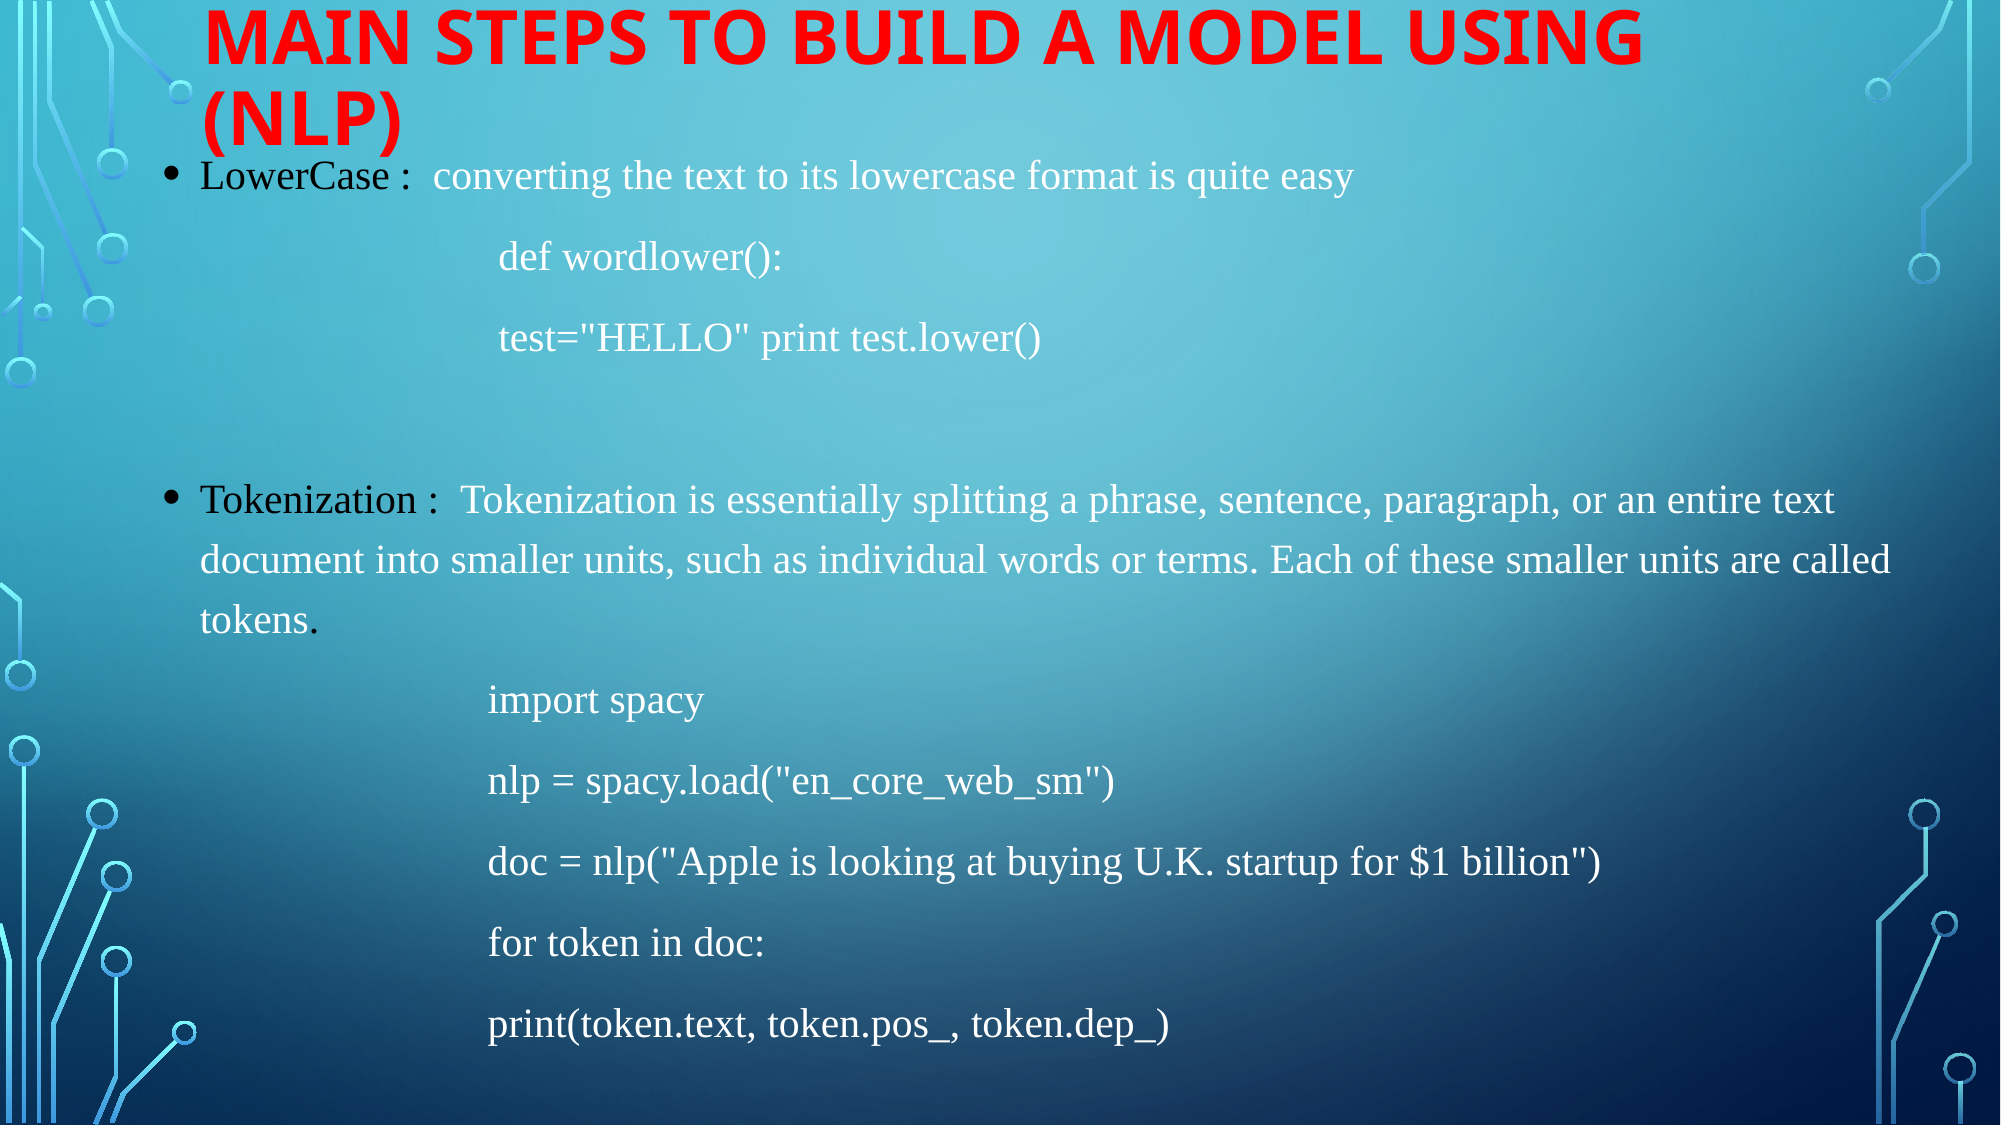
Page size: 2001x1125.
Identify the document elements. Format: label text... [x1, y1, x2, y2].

list LowerCase : converting the text to its lowercase format is quite easy def wordlower(): test="HELLO" print test.lower() Tokenization : Tokenization is essentially splitting a phrase, sentence, paragraph, or an entire text document into smaller units, such as individual words or terms. Each of these smaller units are called tokens. import spacy nlp = spacy.load("en_core_web_sm") doc = nlp("Apple is looking at buying U.K. startup for $1 billion") for token in doc: print(token.text, token.pos_, token.dep_) : [147, 130, 1928, 1072]
title Main Steps to build a model using (NLP) [187, 24, 1813, 130]
